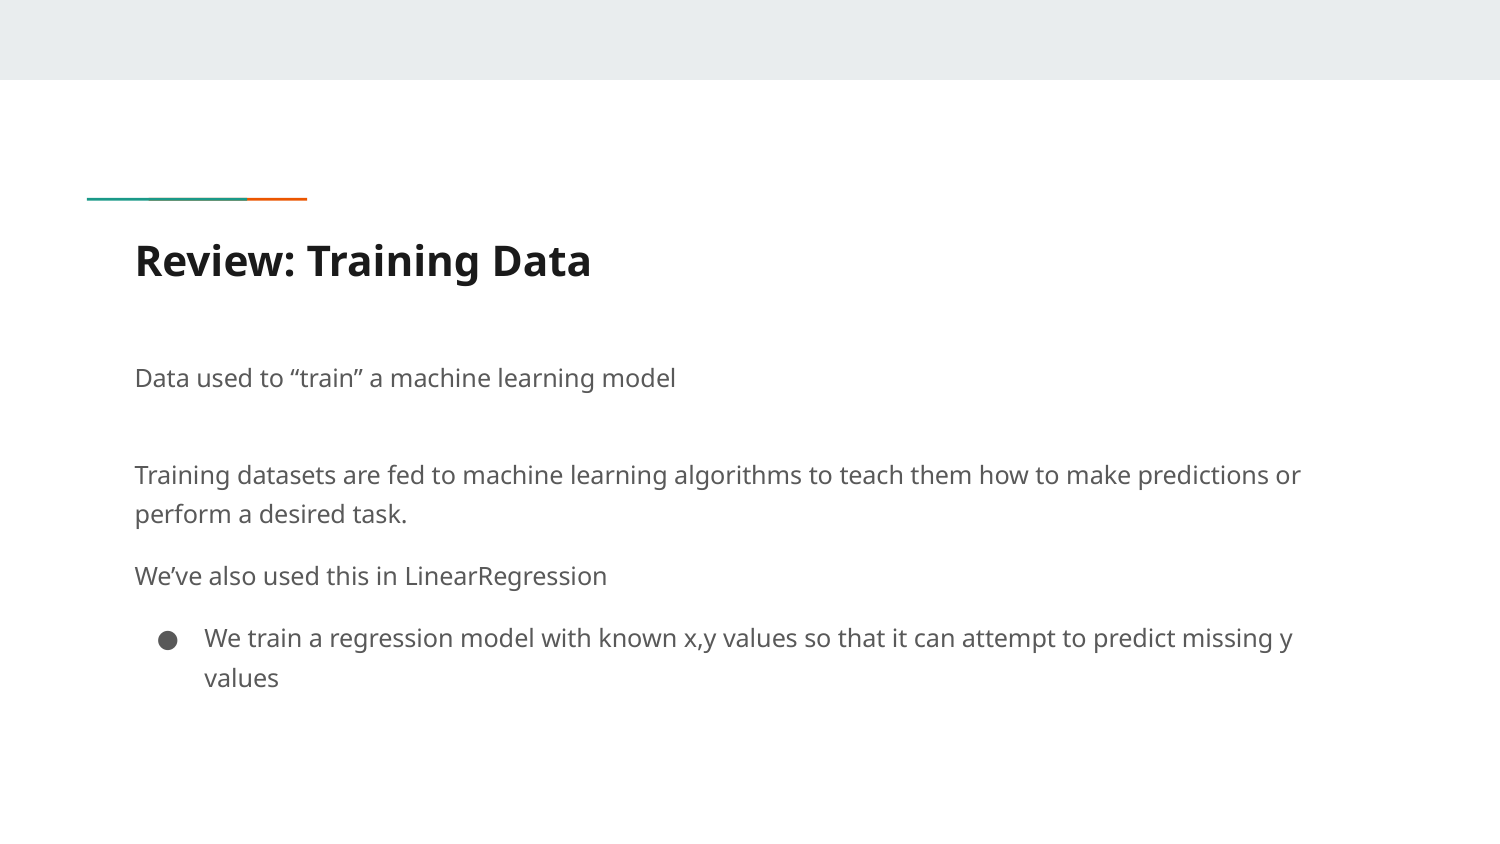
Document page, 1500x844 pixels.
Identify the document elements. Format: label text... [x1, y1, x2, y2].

list Data used to “train” a machine learning model Training datasets are fed to machine learning algorithms to teach them how to make predictions or perform a desired task. We’ve also used this in LinearRegression We train a regression model with known x,y values so that it can attempt to predict missing y values [119, 341, 1381, 712]
title Review: Training Data [119, 216, 1381, 305]
